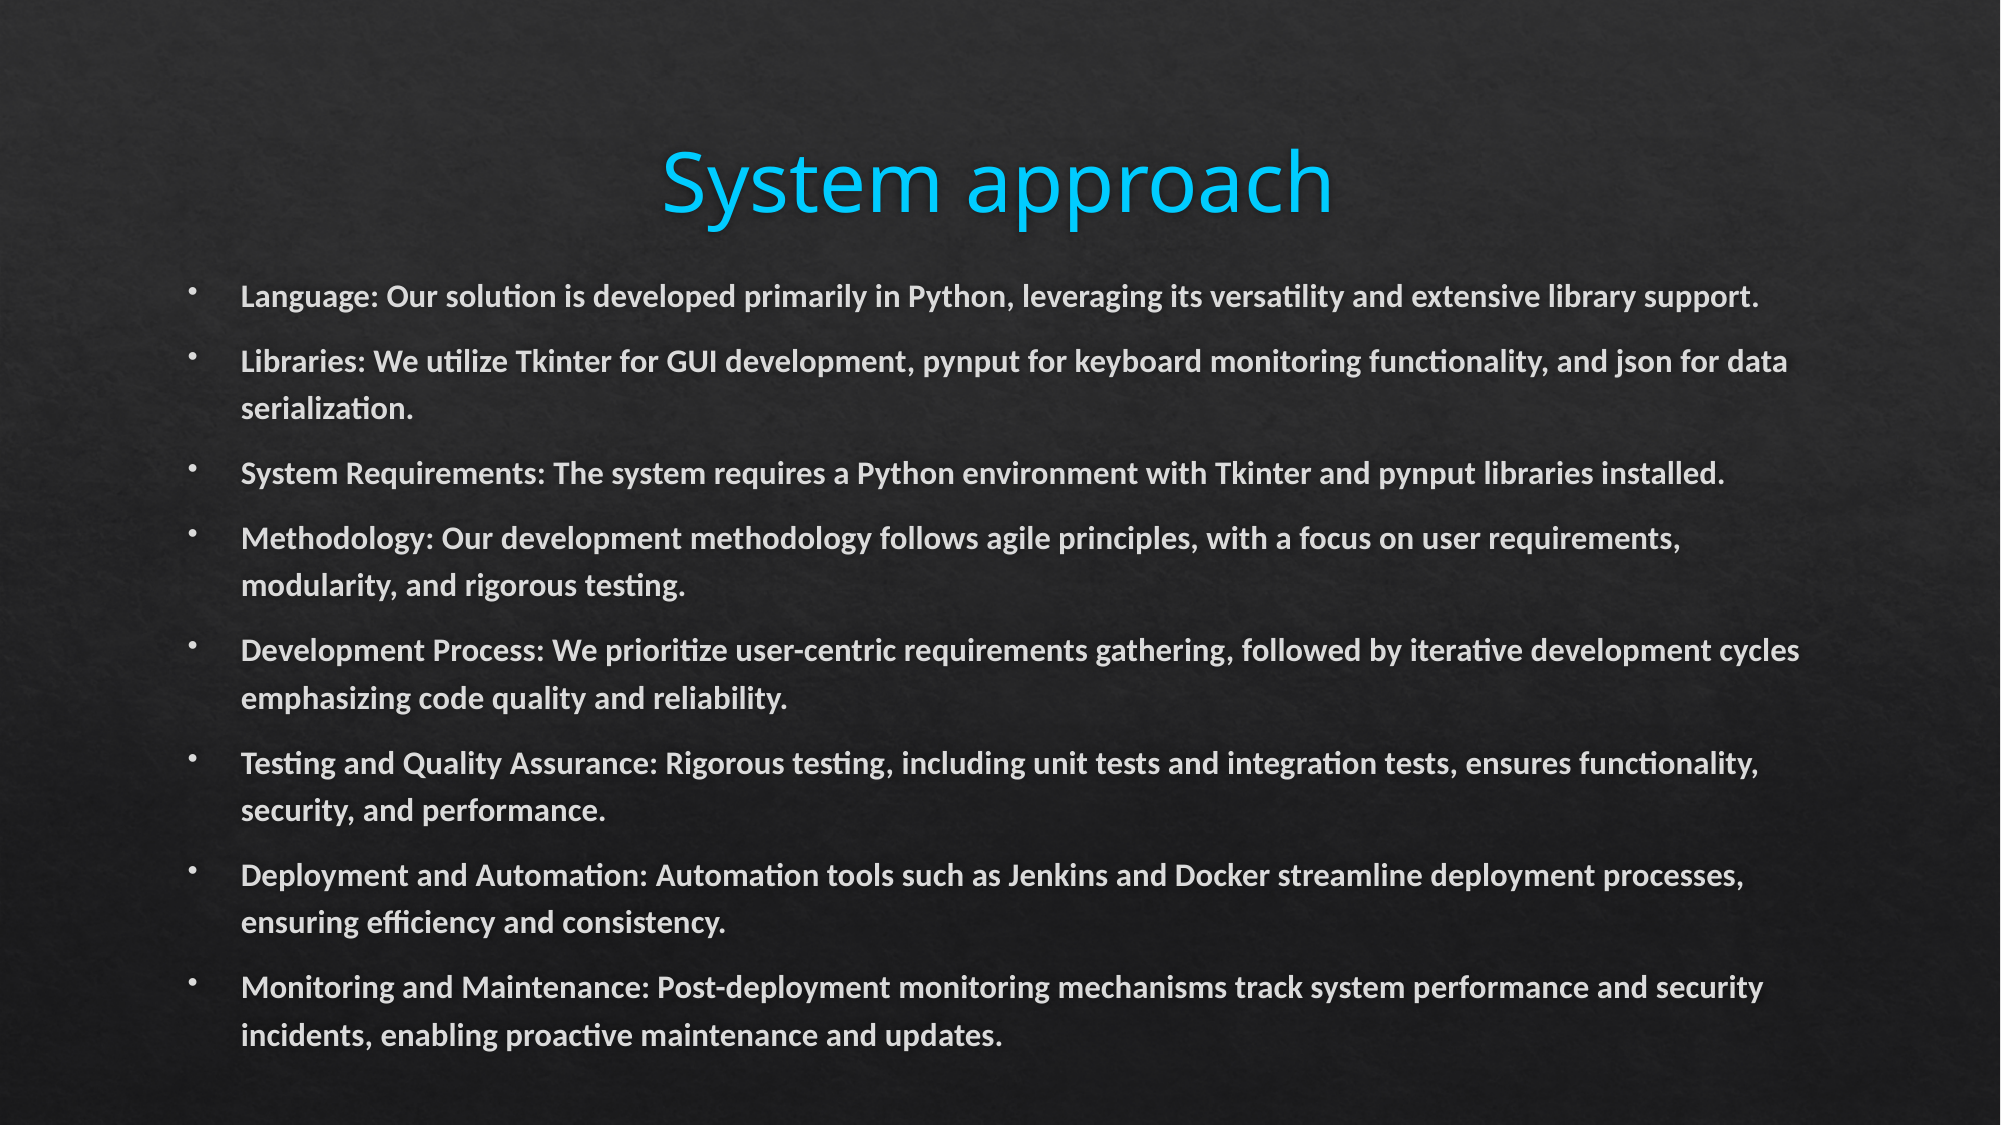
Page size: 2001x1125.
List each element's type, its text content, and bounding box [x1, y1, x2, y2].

title System approach [149, 99, 1849, 260]
list Language: Our solution is developed primarily in Python, leveraging its versatility and extensive library support. Libraries: We utilize Tkinter for GUI development, pynput for keyboard monitoring functionality, and json for data serialization. System Requirements: The system requires a Python environment with Tkinter and pynput libraries installed. Methodology: Our development methodology follows agile principles, with a focus on user requirements, modularity, and rigorous testing. Development Process: We prioritize user-centric requirements gathering, followed by iterative development cycles emphasizing code quality and reliability. Testing and Quality Assurance: Rigorous testing, including unit tests and integration tests, ensures functionality, security, and performance. Deployment and Automation: Automation tools such as Jenkins and Docker streamline deployment processes, ensuring efficiency and consistency. Monitoring and Maintenance: Post-deployment monitoring mechanisms track system performance and security incidents, enabling proactive maintenance and updates. [173, 259, 1825, 1066]
